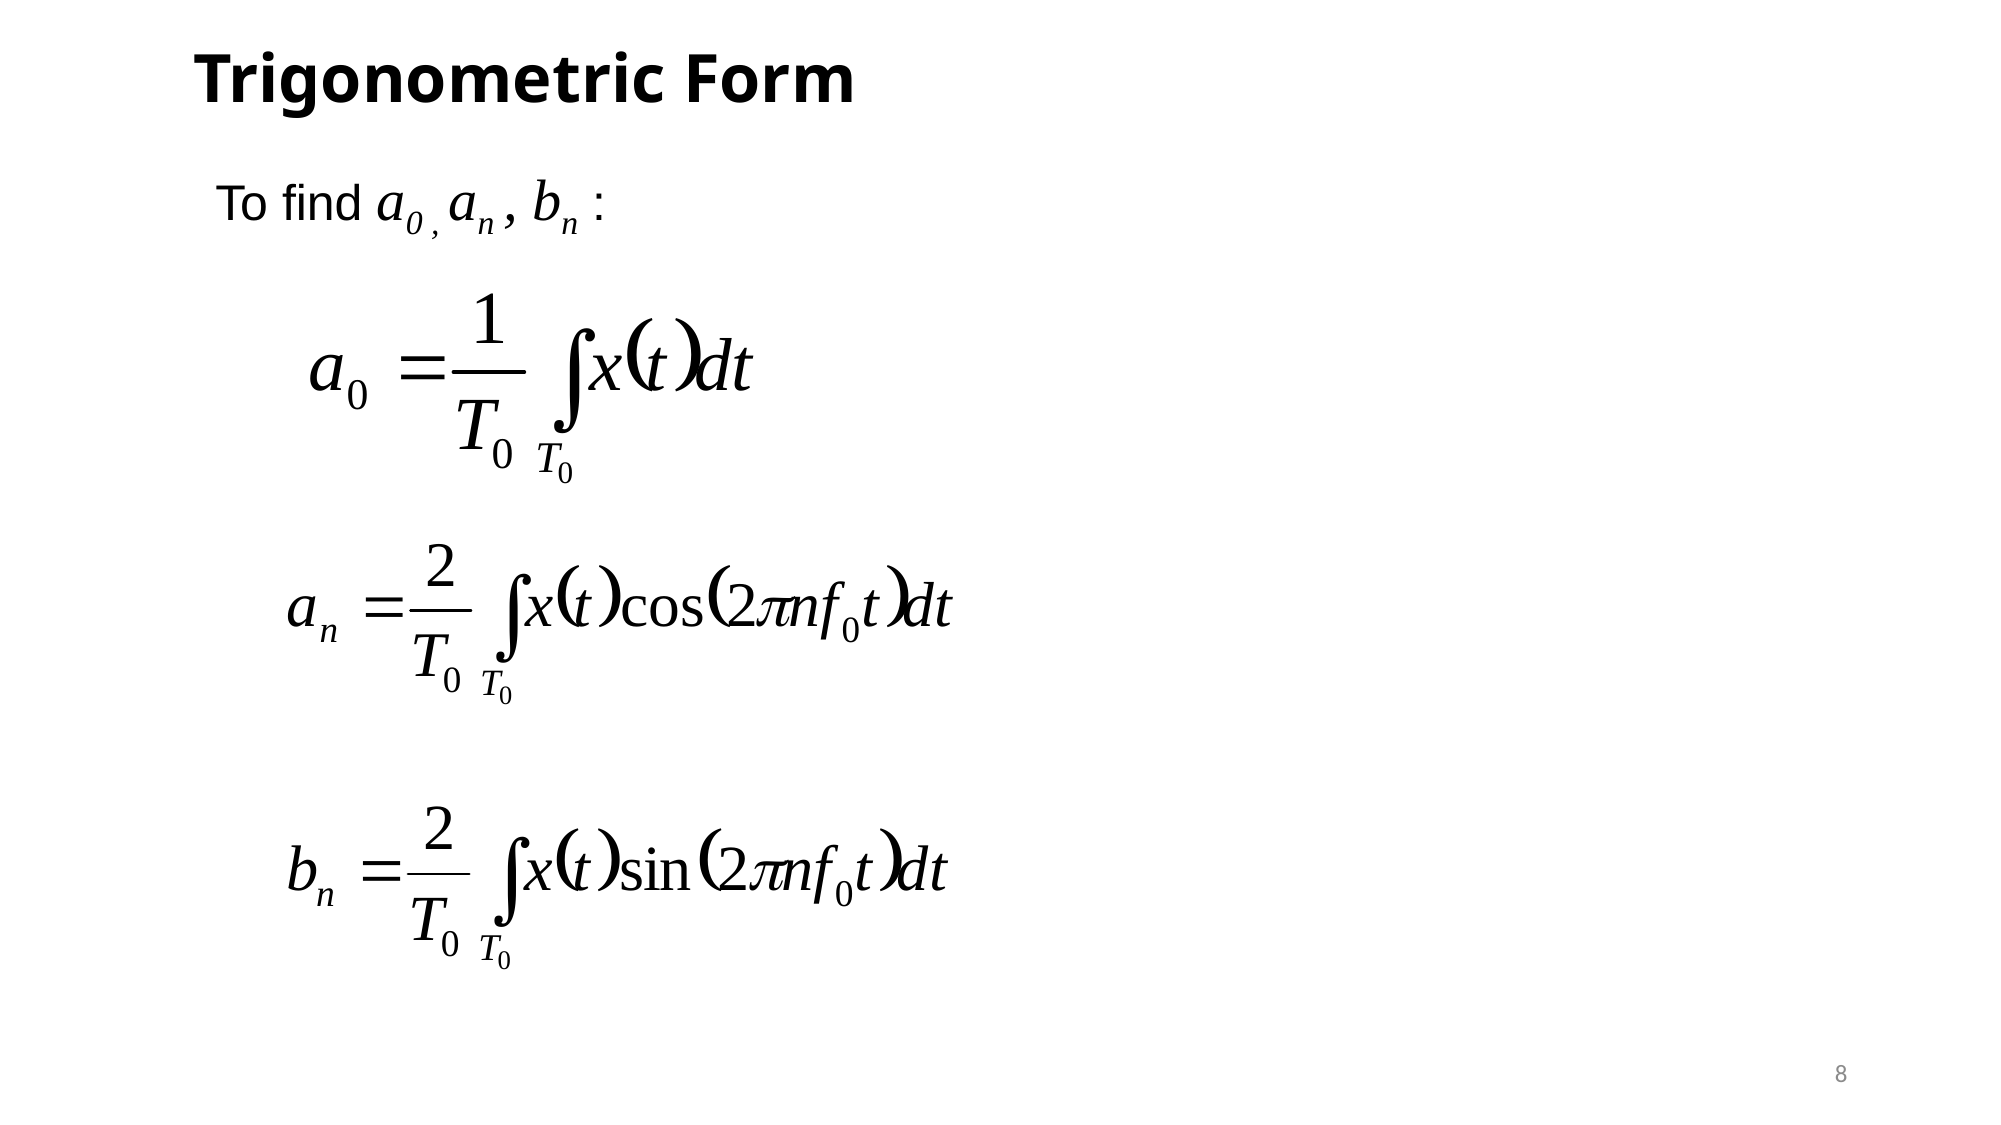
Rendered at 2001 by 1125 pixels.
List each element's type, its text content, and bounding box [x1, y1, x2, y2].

text_box To find a0 , an , bn : [200, 154, 622, 249]
title Trigonometric Form [178, 42, 1391, 120]
slide_number 8 [1412, 1042, 1863, 1103]
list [297, 271, 767, 497]
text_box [277, 525, 967, 717]
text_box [278, 788, 960, 982]
